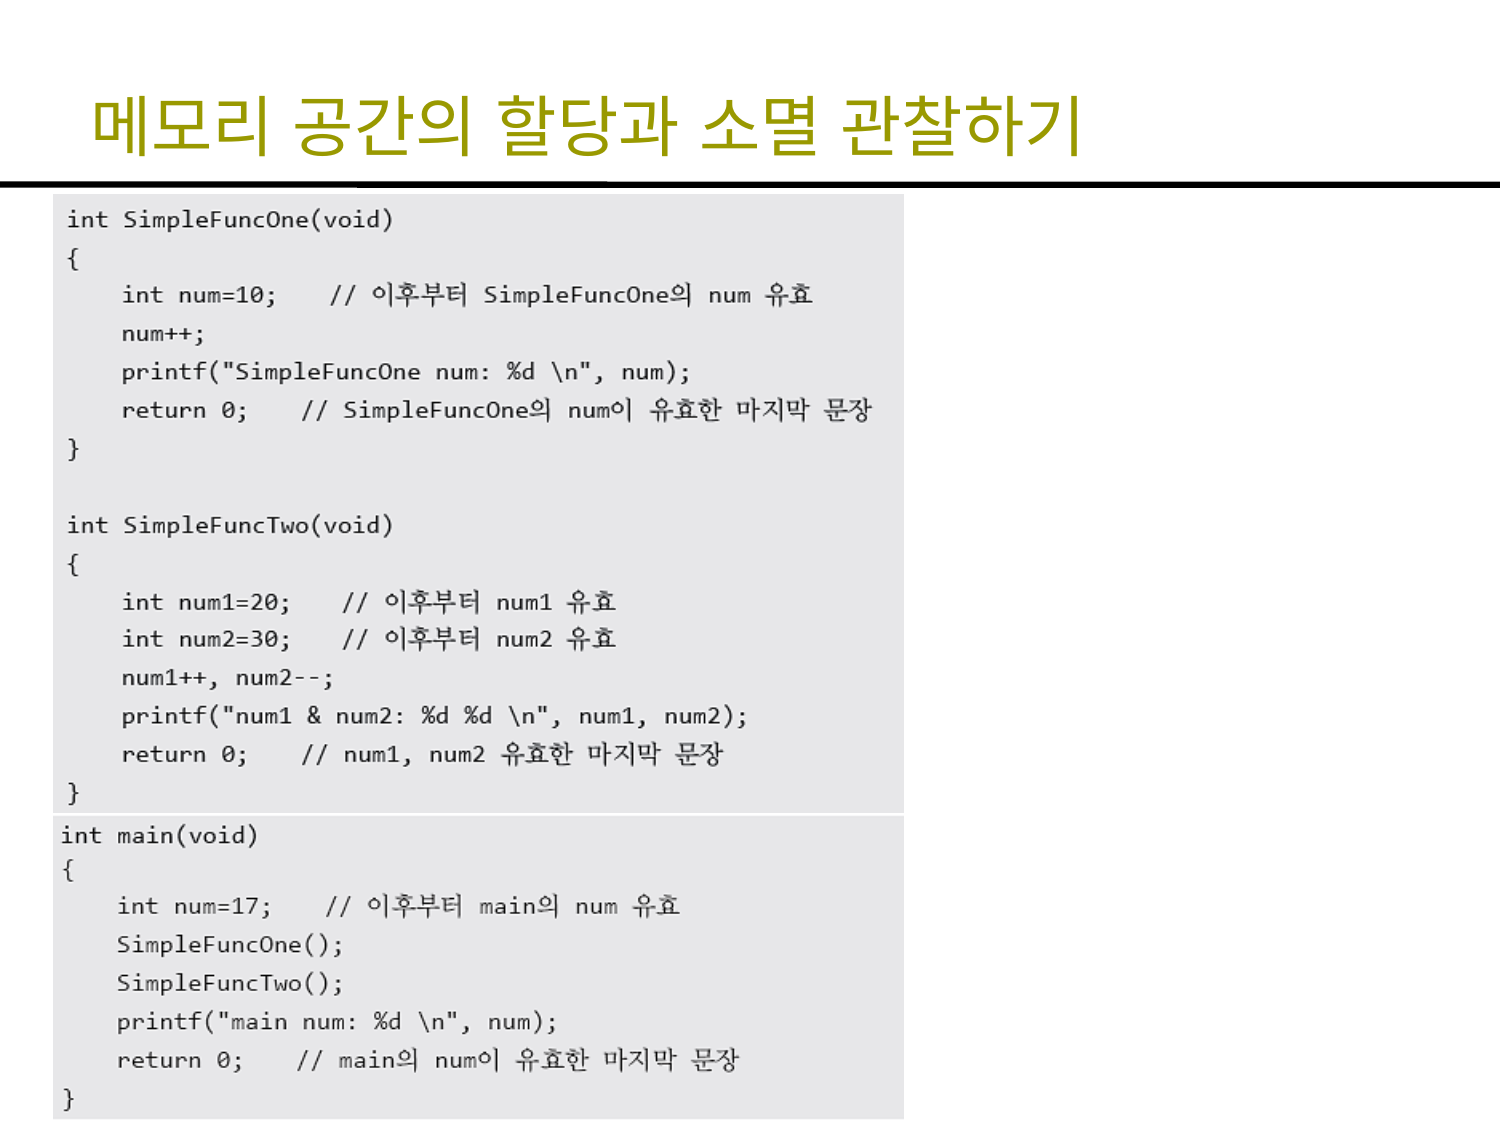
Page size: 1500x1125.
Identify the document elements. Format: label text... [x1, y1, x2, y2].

picture [52, 194, 904, 1121]
title 메모리 공간의 할당과 소멸 관찰하기 [75, 45, 1425, 173]
